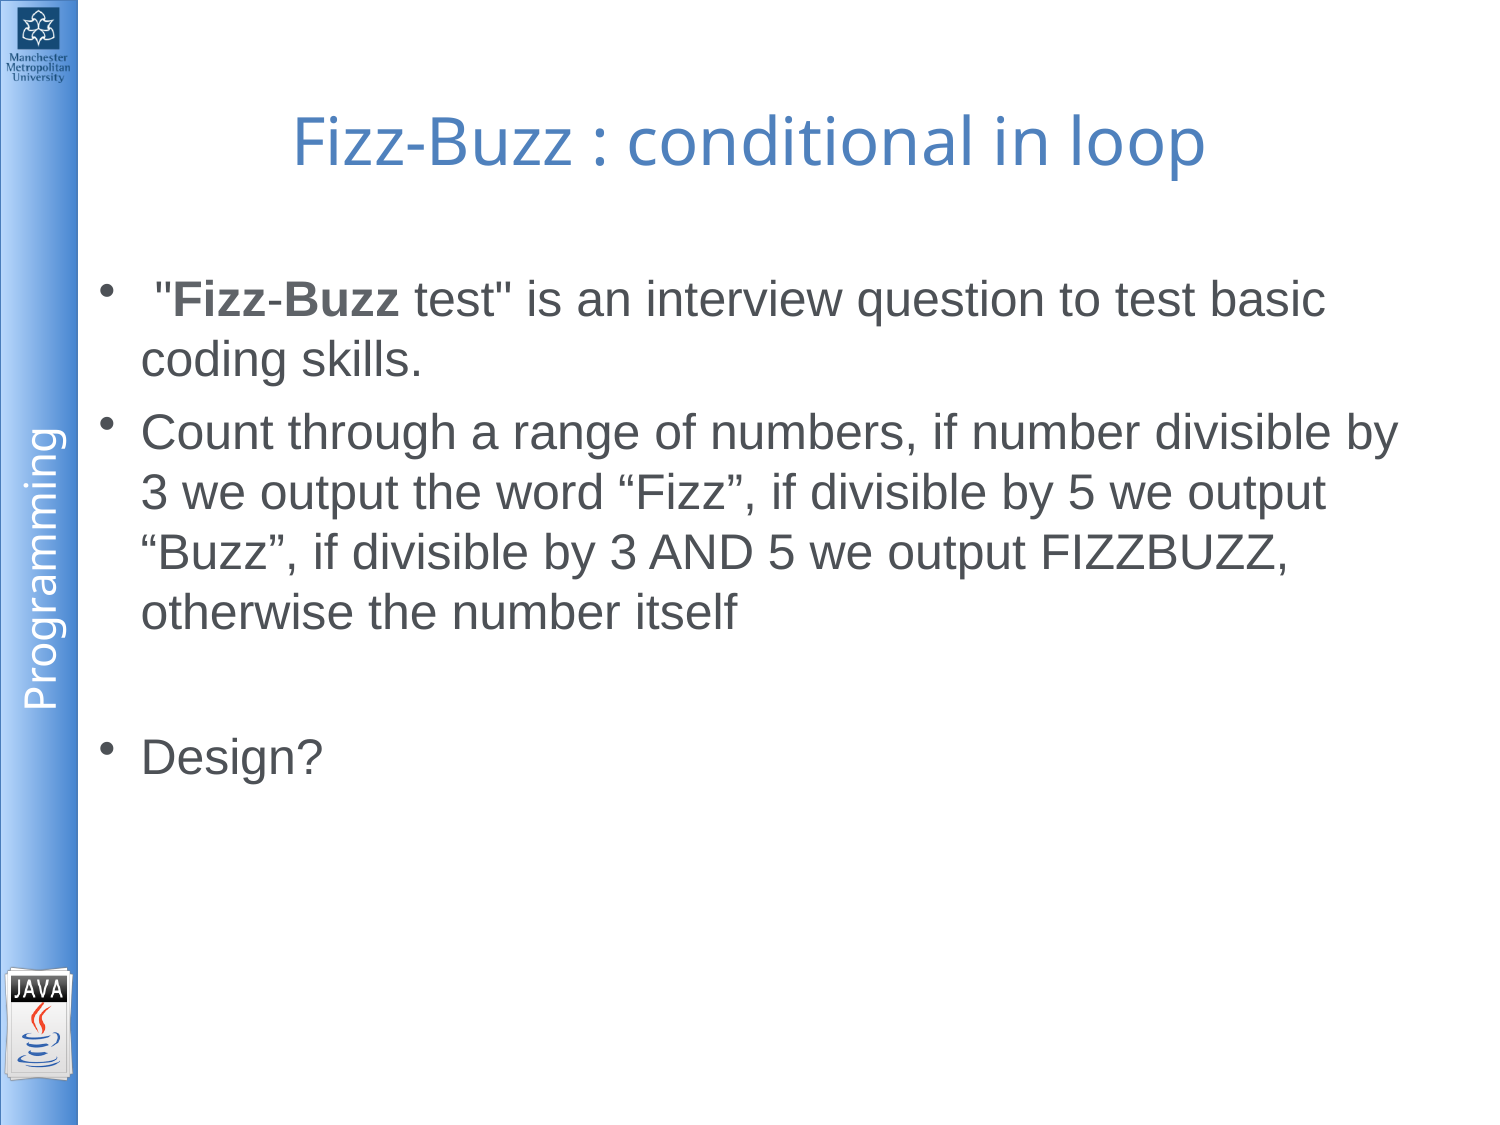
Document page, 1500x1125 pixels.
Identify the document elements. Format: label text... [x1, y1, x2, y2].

picture [5, 7, 70, 83]
picture [0, 966, 82, 1082]
list "Fizz-Buzz test" is an interview question to test basic coding skills. Count through a range of numbers, if number divisible by 3 we output the word “Fizz”, if divisible by 5 we output “Buzz”, if divisible by 3 AND 5 we output FIZZBUZZ, otherwise the number itself Design? [92, 260, 1425, 1046]
title Fizz-Buzz : conditional in loop [75, 45, 1425, 233]
